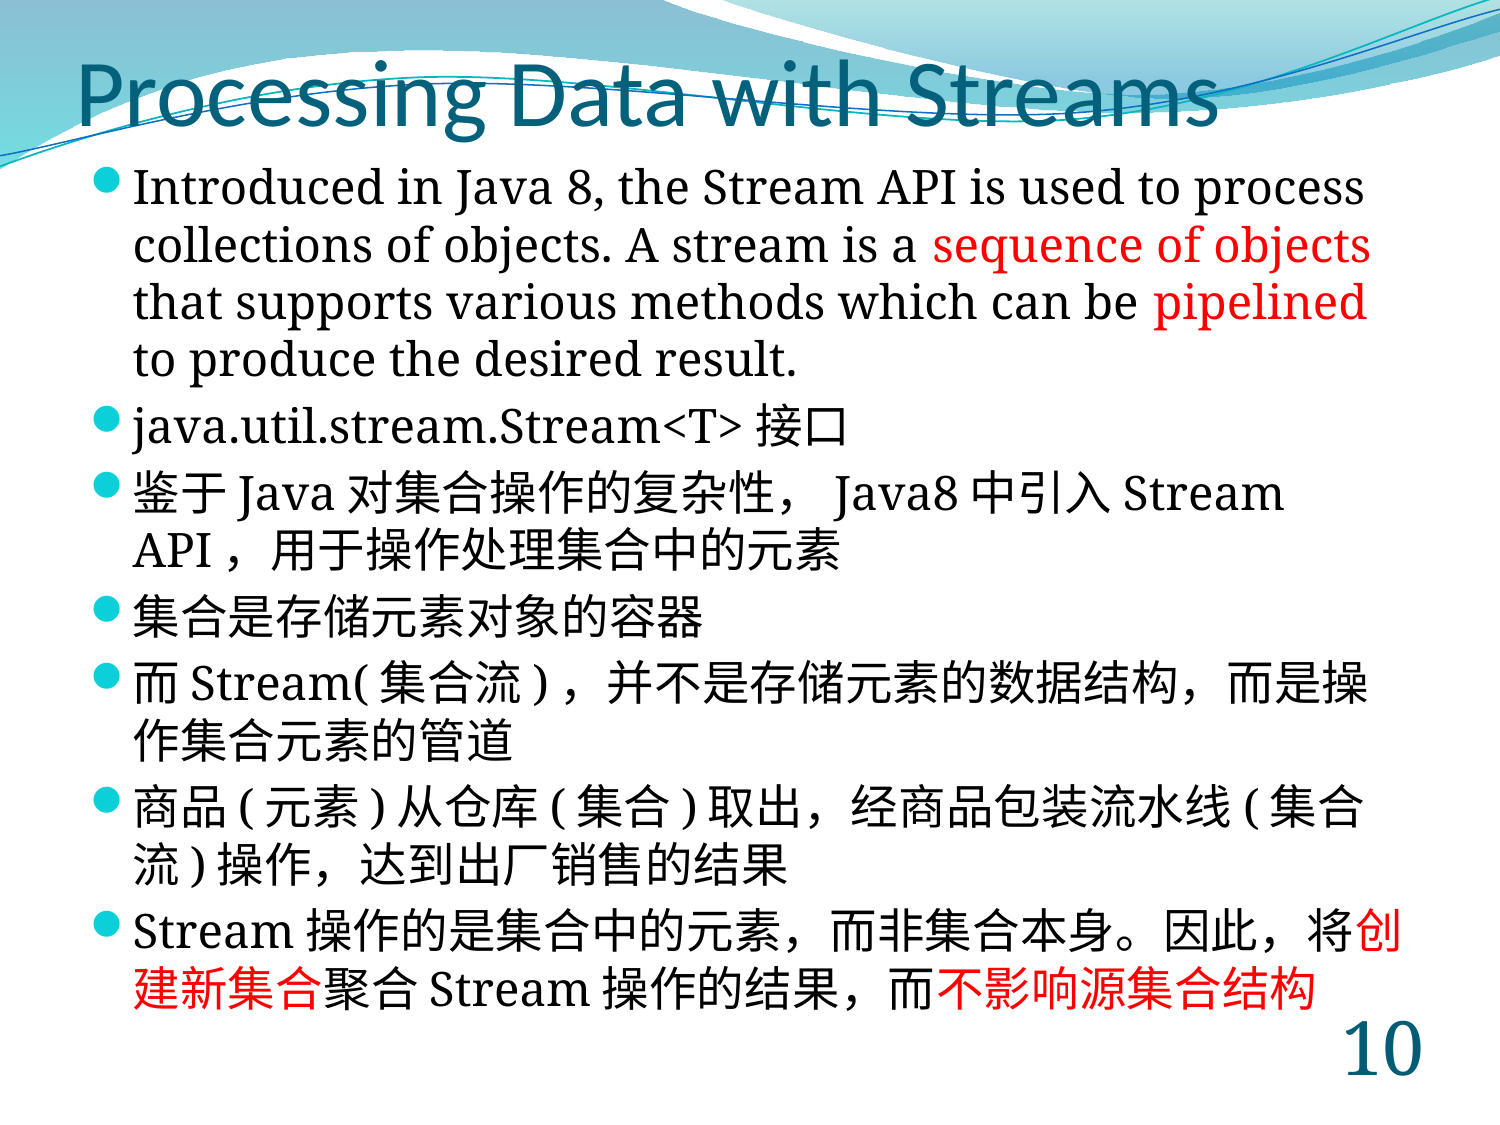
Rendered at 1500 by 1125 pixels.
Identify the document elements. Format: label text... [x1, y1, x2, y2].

list Introduced in Java 8, the Stream API is used to process collections of objects. A stream is a sequence of objects that supports various methods which can be pipelined to produce the desired result. java.util.stream.Stream<T>接口 鉴于Java对集合操作的复杂性，Java8中引入Stream API，用于操作处理集合中的元素 集合是存储元素对象的容器 而Stream(集合流)，并不是存储元素的数据结构，而是操作集合元素的管道 商品(元素)从仓库(集合)取出，经商品包装流水线(集合流)操作，达到出厂销售的结果 Stream操作的是集合中的元素，而非集合本身。因此，将创建新集合聚合Stream操作的结果，而不影响源集合结构 [75, 149, 1425, 1038]
title Processing Data with Streams [75, 22, 1426, 146]
slide_number 9 [1299, 1042, 1425, 1103]
